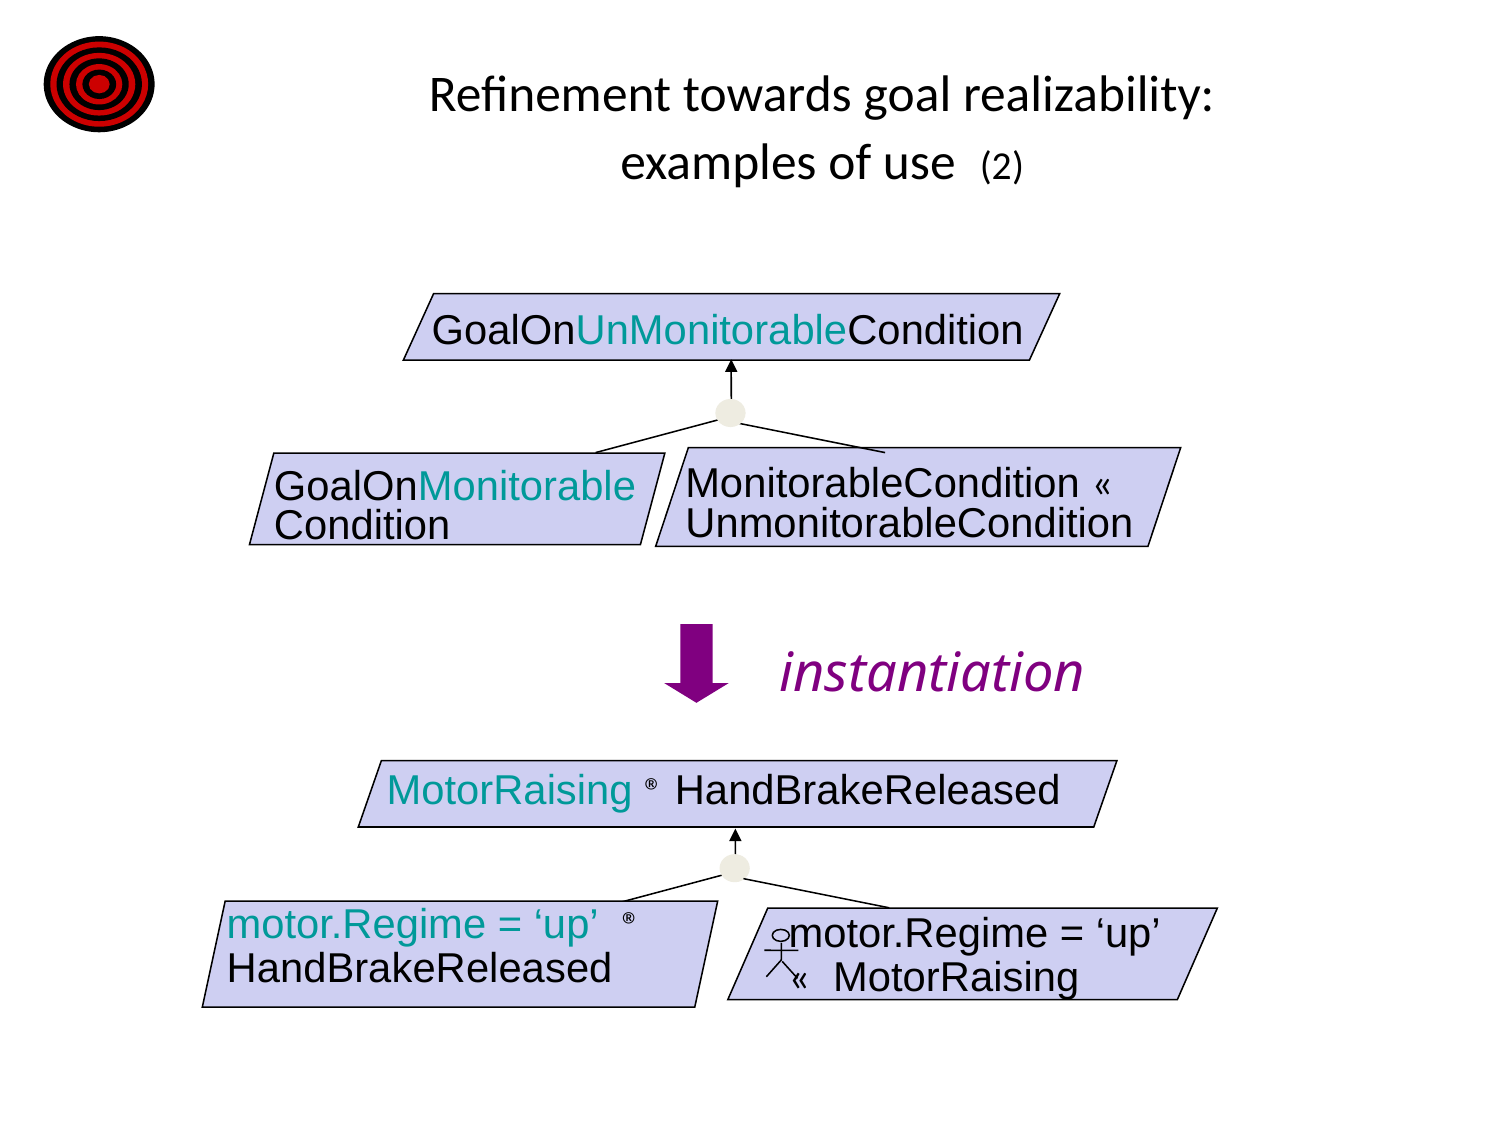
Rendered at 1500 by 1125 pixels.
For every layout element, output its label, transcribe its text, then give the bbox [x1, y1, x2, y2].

text_box [271, 453, 665, 460]
text_box motor.Regime = ‘up’ « MotorRaising [773, 908, 1221, 1000]
text_box [716, 400, 745, 426]
text_box [721, 855, 749, 881]
text_box [664, 624, 729, 703]
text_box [764, 929, 799, 979]
text_box motor.Regime = ‘up’ ® HandBrakeReleased [211, 899, 721, 986]
text_box MotorRaising ® HandBrakeReleased [371, 765, 1107, 824]
text_box [727, 908, 773, 1000]
text_box MonitorableCondition « UnmonitorableCondition [670, 458, 1156, 545]
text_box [403, 293, 1060, 361]
text_box [725, 369, 738, 400]
text_box [358, 790, 1095, 828]
text_box [202, 966, 700, 1008]
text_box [44, 36, 155, 132]
text_box [729, 828, 742, 855]
text_box GoalOnMonitorable Condition [259, 460, 677, 547]
text_box [684, 447, 1181, 523]
title Refinement towards goal realizability: examples of use (2) [146, 46, 1498, 198]
text_box [379, 760, 1117, 790]
text_box instantiation [764, 630, 1153, 689]
text_box [249, 508, 259, 545]
